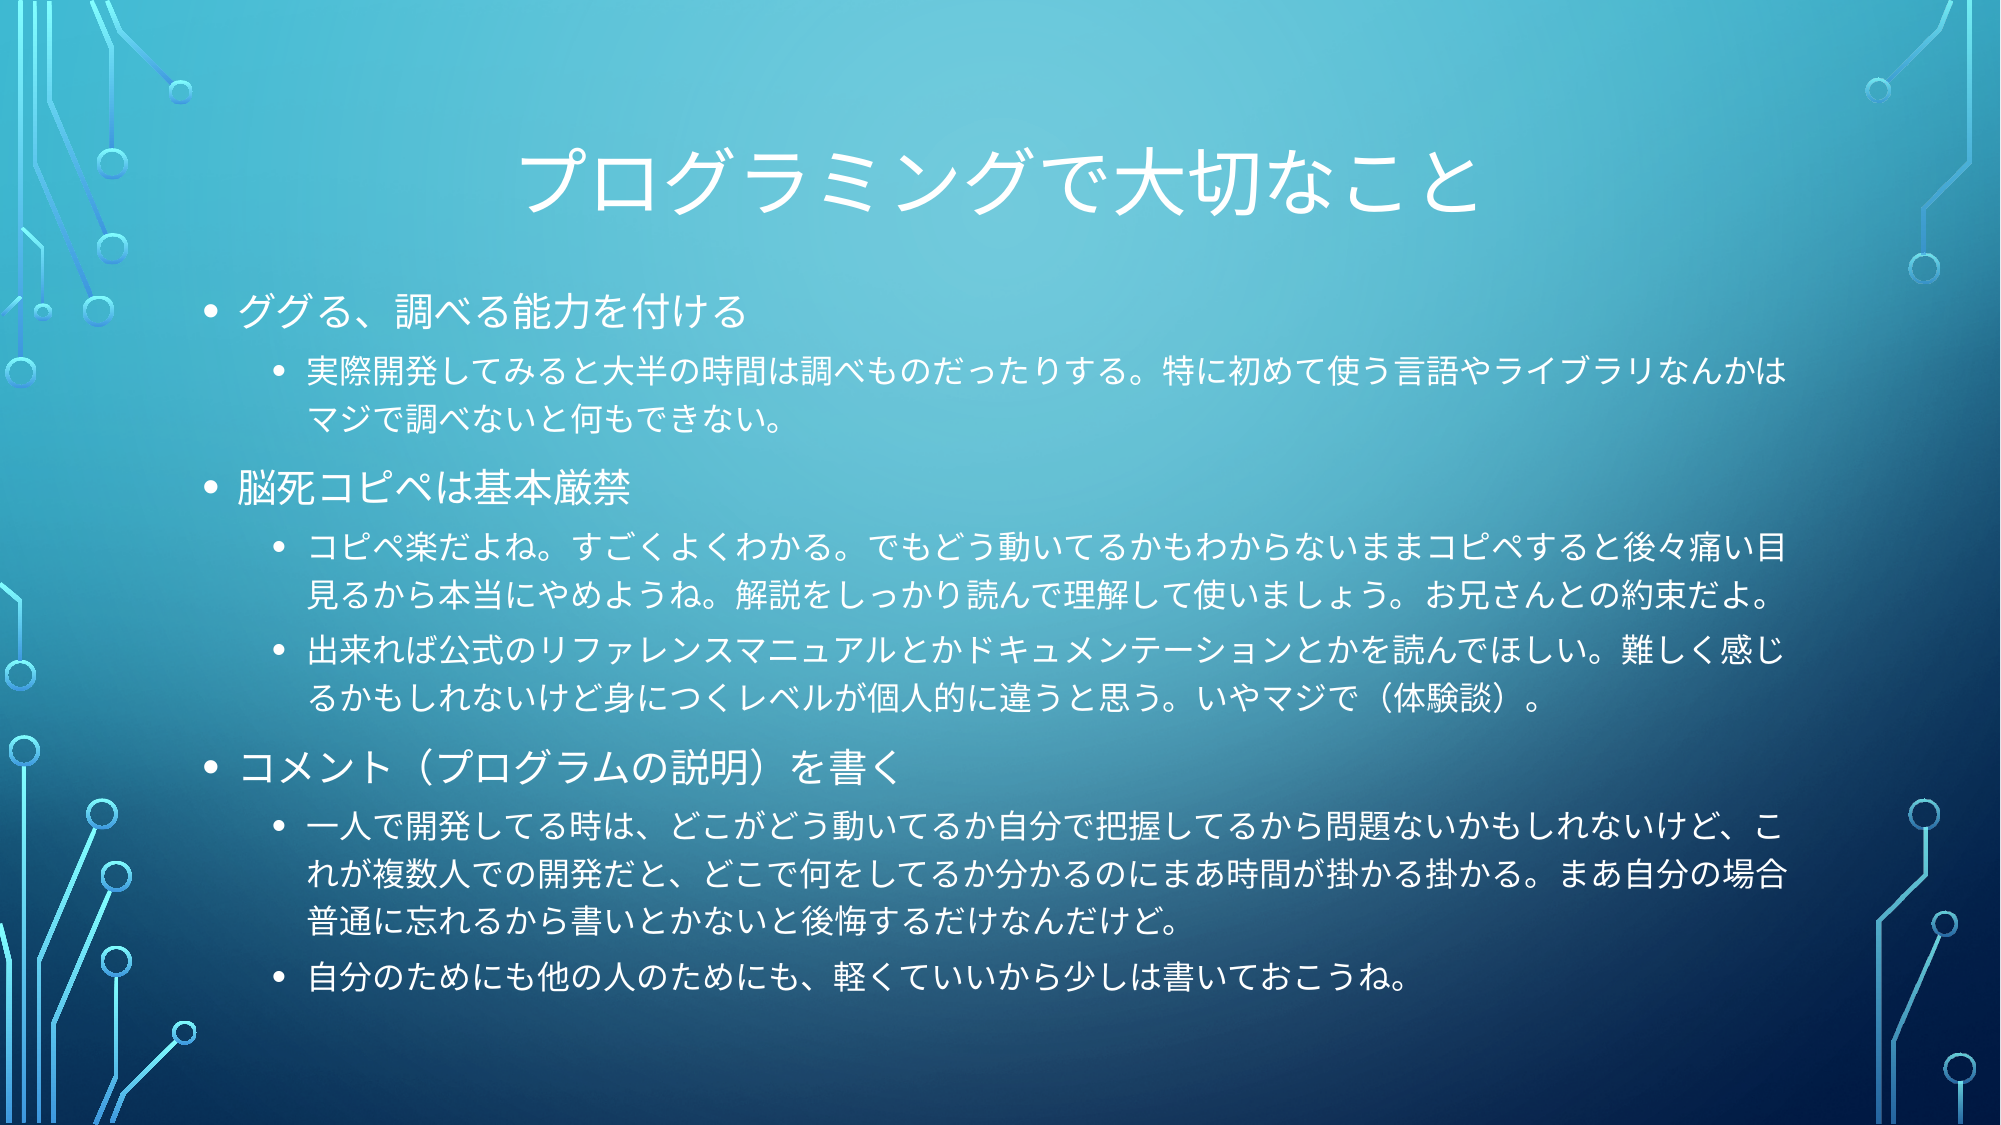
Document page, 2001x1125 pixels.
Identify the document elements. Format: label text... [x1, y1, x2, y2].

title プログラミングで大切なこと [187, 101, 1813, 270]
list ググる、調べる能力を付ける 実際開発してみると大半の時間は調べものだったりする。特に初めて使う言語やライブラリなんかはマジで調べないと何もできない。 脳死コピペは基本厳禁 コピペ楽だよね。すごくよくわかる。でもどう動いてるかもわからないままコピペすると後々痛い目見るから本当にやめようね。解説をしっかり読んで理解して使いましょう。お兄さんとの約束だよ。 出来れば公式のリファレンスマニュアルとかドキュメンテーションとかを読んでほしい。難しく感じるかもしれないけど身につくレベルが個人的に違うと思う。いやマジで（体験談）。 コメント（プログラムの説明）を書く 一人で開発してる時は、どこがどう動いてるか自分で把握してるから問題ないかもしれないけど、これが複数人での開発だと、どこで何をしてるか分かるのにまあ時間が掛かる掛かる。まあ自分の場合普通に忘れるから書いとかないと後悔するだけなんだけど。 自分のためにも他の人のためにも、軽くていいから少しは書いておこうね。 [187, 270, 1813, 1024]
